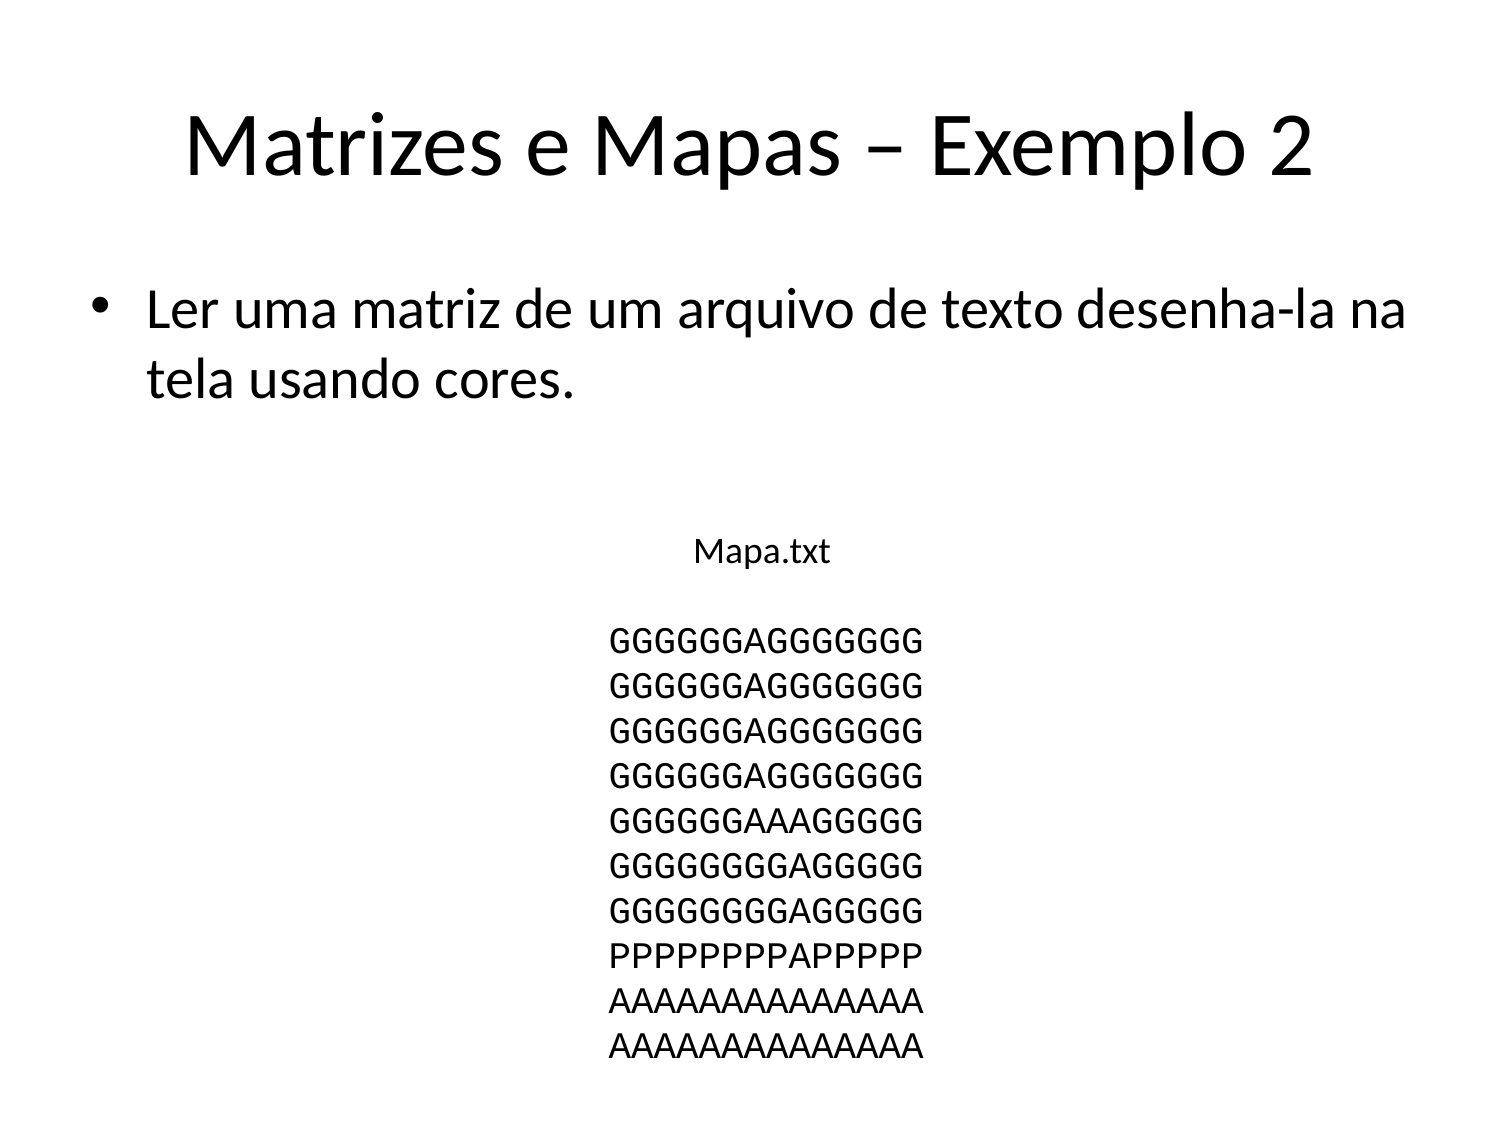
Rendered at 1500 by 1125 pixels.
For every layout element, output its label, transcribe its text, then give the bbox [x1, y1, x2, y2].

list Ler uma matriz de um arquivo de texto desenha-la na tela usando cores. [75, 262, 1425, 1005]
text_box Mapa.txt GGGGGGAGGGGGGG GGGGGGAGGGGGGG GGGGGGAGGGGGGG GGGGGGAGGGGGGG GGGGGGAAAGGGGG GGGGGGGGAGGGGG GGGGGGGGAGGGGG PPPPPPPPAPPPPP AAAAAAAAAAAAAA AAAAAAAAAAAAAA [584, 491, 948, 1074]
title Matrizes e Mapas – Exemplo 2 [75, 45, 1425, 233]
